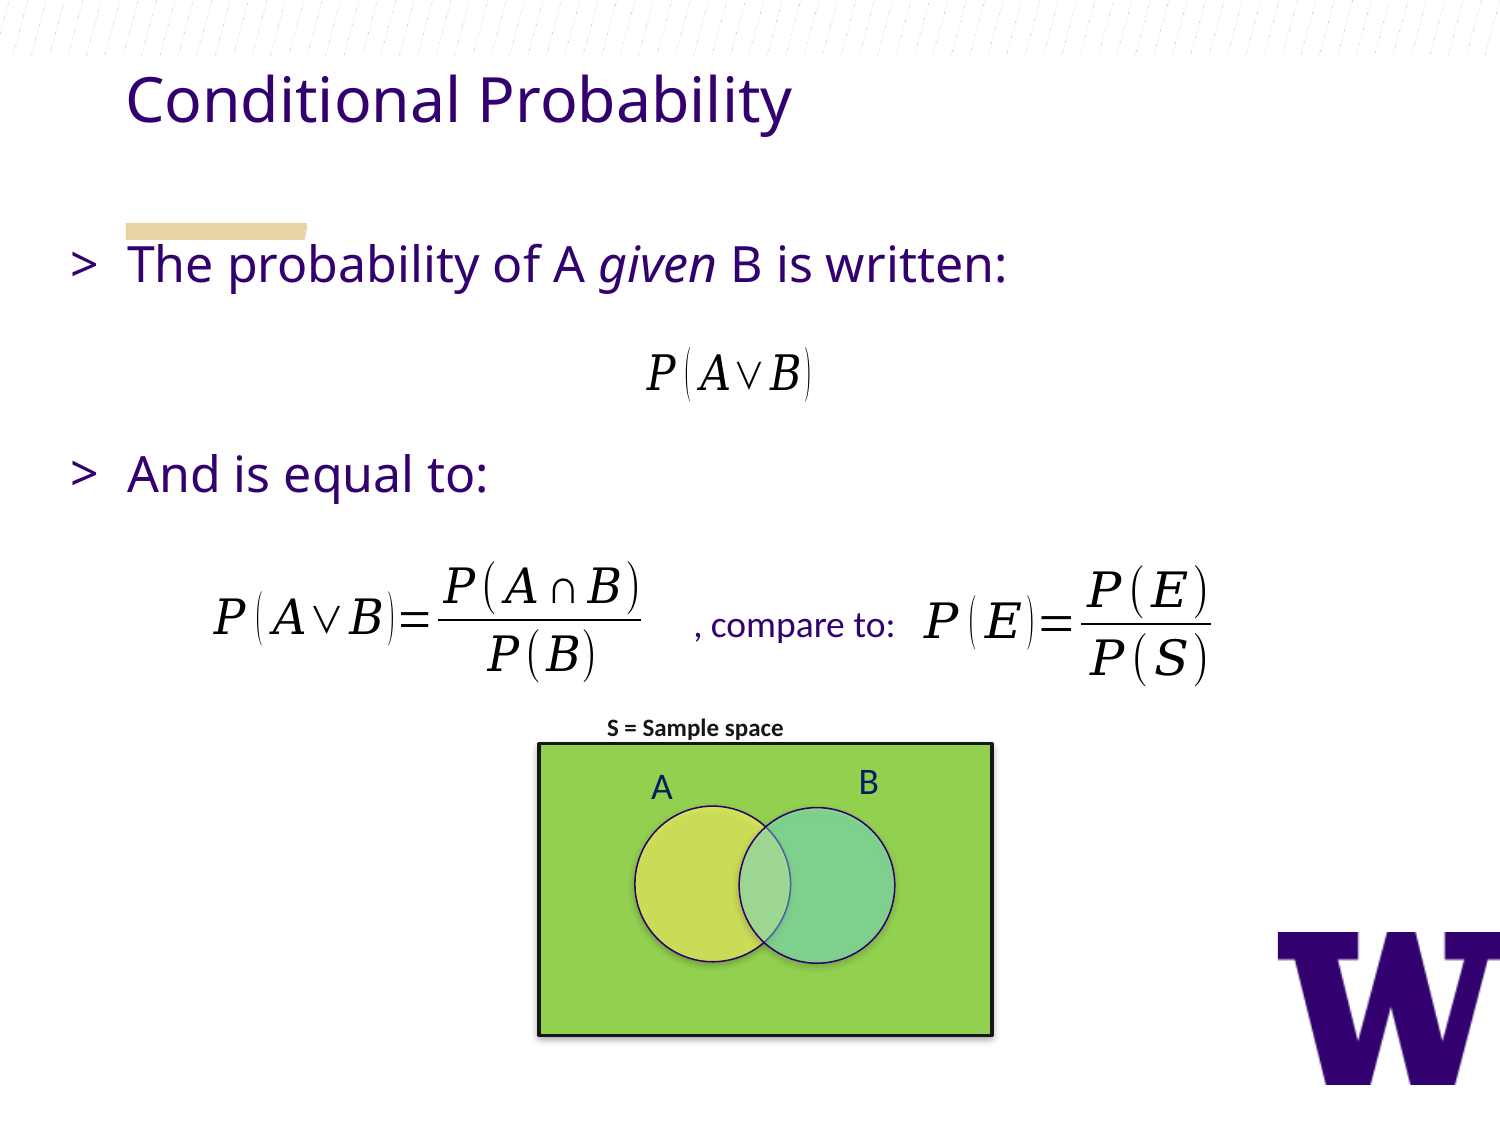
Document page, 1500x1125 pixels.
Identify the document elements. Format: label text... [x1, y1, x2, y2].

text_box B [843, 749, 894, 810]
list The probability of A given B is written: And is equal to: [56, 225, 1401, 592]
text_box , compare to: [678, 592, 920, 653]
list Conditional Probability [110, 60, 1453, 224]
text_box [538, 743, 993, 1036]
text_box A [636, 754, 688, 815]
text_box S = Sample space [592, 704, 799, 750]
text_box [738, 806, 896, 965]
text_box [634, 805, 764, 963]
picture [0, 0, 1500, 56]
